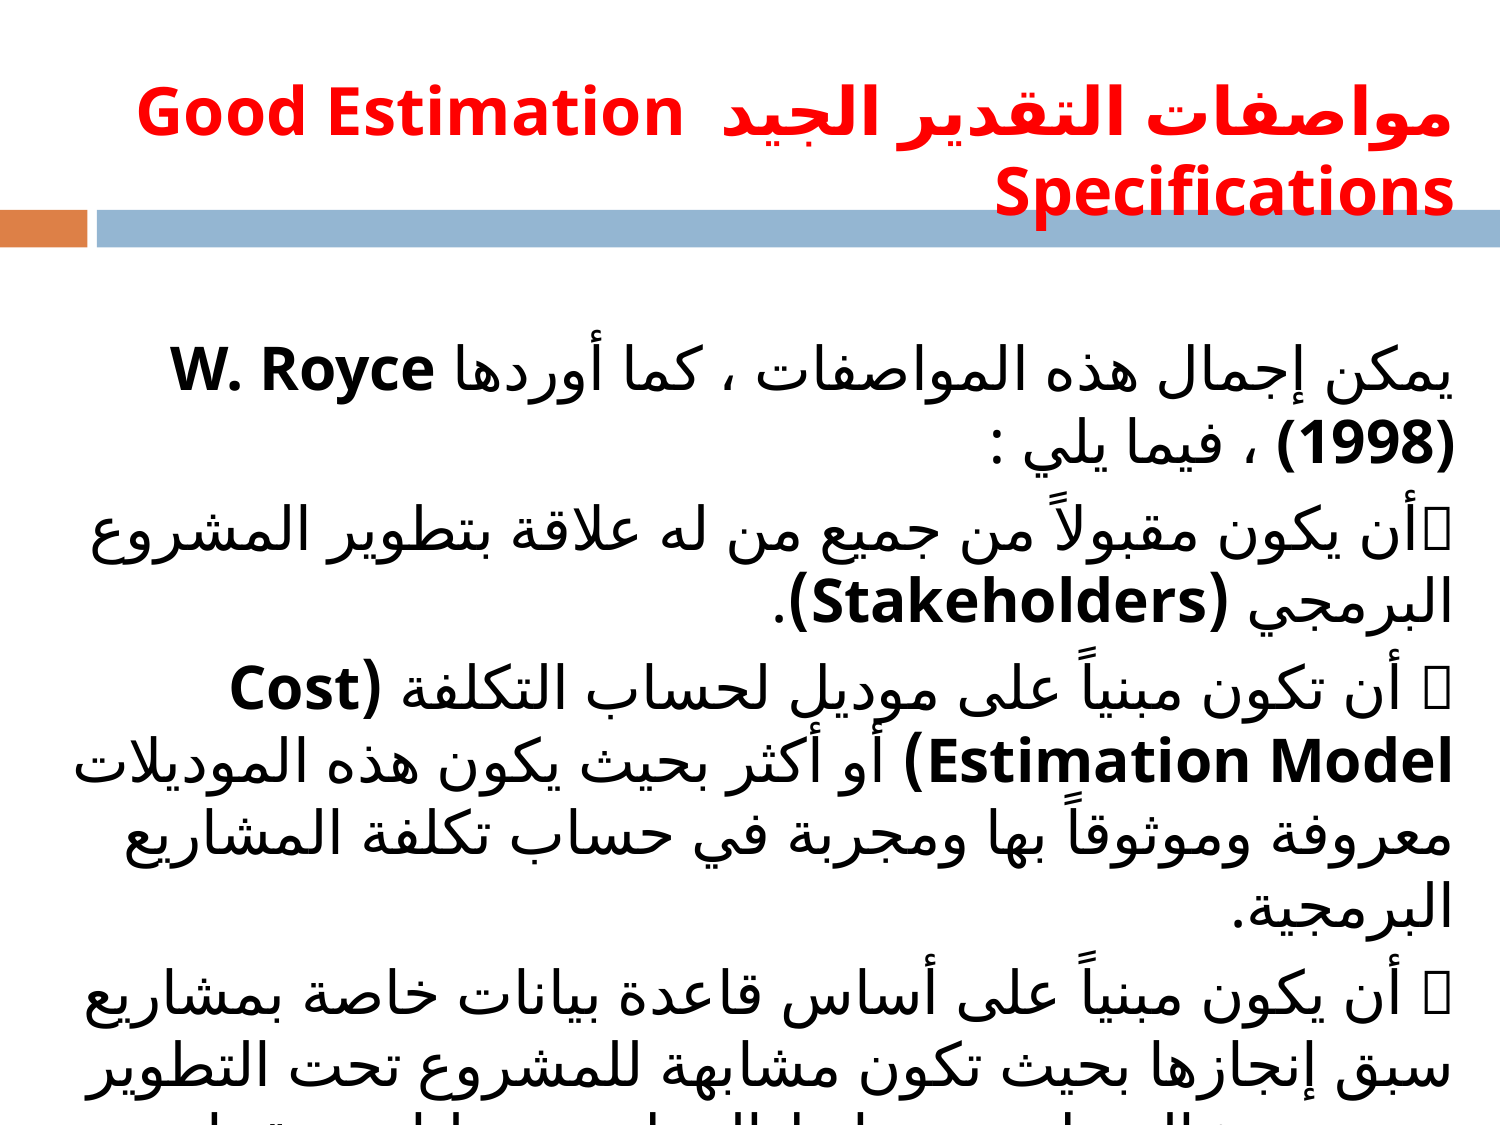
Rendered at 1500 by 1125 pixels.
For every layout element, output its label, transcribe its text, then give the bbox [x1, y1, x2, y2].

list مواصفات التقدير الجيد Good Estimation Specifications يمكن إجمال هذه المواصفات ، كما أوردها W. Royce (1998) ، فيما يلي : أن يكون مقبولاً من جميع من له علاقة بتطوير المشروع البرمجي (Stakeholders).  أن تكون مبنياً على موديل لحساب التكلفة (Cost Estimation Model) أو أكثر بحيث يكون هذه الموديلات معروفة وموثوقاً بها ومجربة في حساب تكلفة المشاريع البرمجية.  أن يكون مبنياً على أساس قاعدة بيانات خاصة بمشاريع سبق إنجازها بحيث تكون مشابهة للمشروع تحت التطوير من حيث : العميل ، وضوابط العمل ، وعمليات وتقنيات التطوير ، وبيئة التطوير ، والمتطلبات ، ومدة الإنجاز والمطورين. [41, 61, 1471, 1106]
